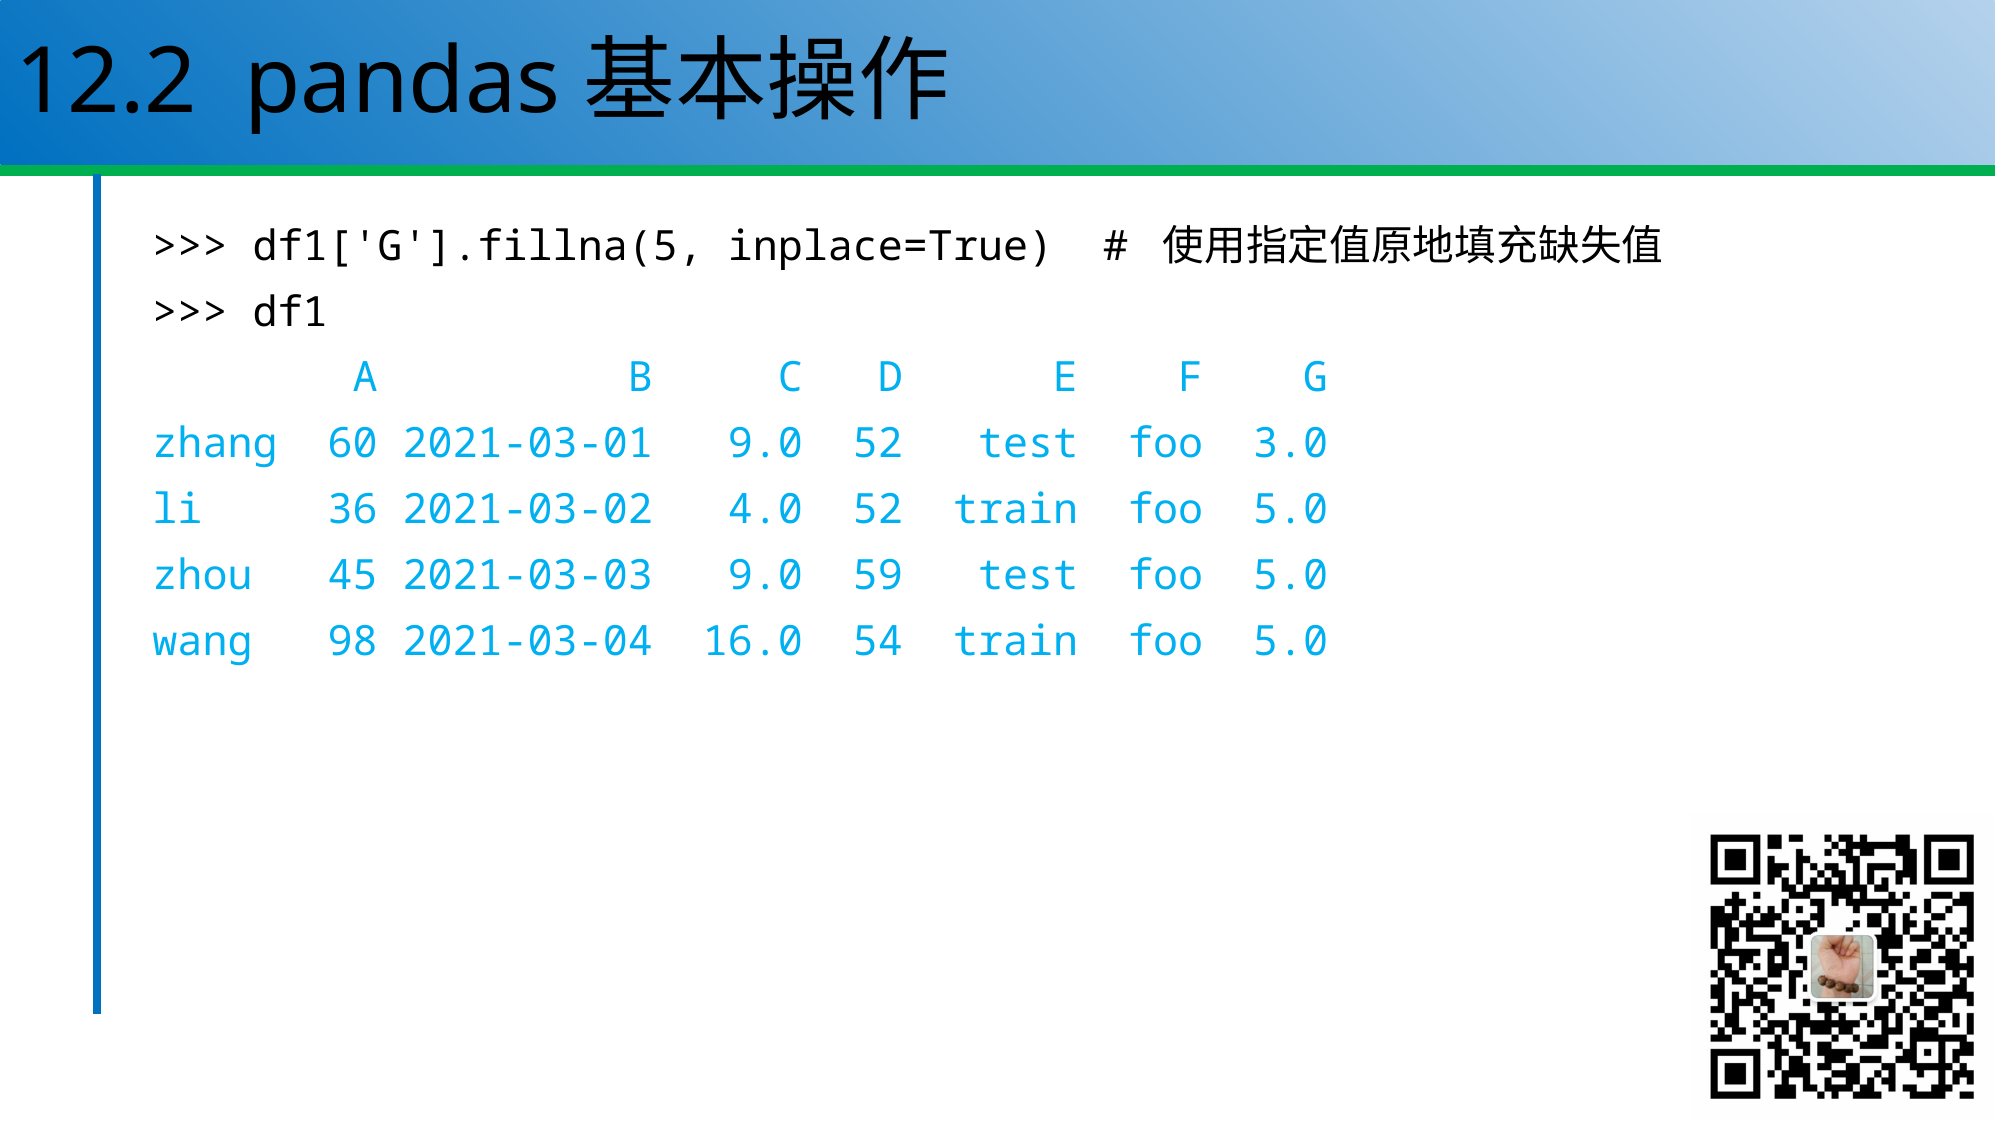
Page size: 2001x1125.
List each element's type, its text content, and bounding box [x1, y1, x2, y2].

picture [1689, 813, 1995, 1120]
slide_number [1412, 1042, 1863, 1103]
list >>> df1['G'].fillna(5, inplace=True) # 使用指定值原地填充缺失值 >>> df1 A B C D E F G zhang 60 2021-03-01 9.0 52 test foo 3.0 li 36 2021-03-02 4.0 52 train foo 5.0 zhou 45 2021-03-03 9.0 59 test foo 5.0 wang 98 2021-03-04 16.0 54 train foo 5.0 [137, 216, 1863, 978]
title 12.2 pandas基本操作 [0, 0, 1995, 165]
